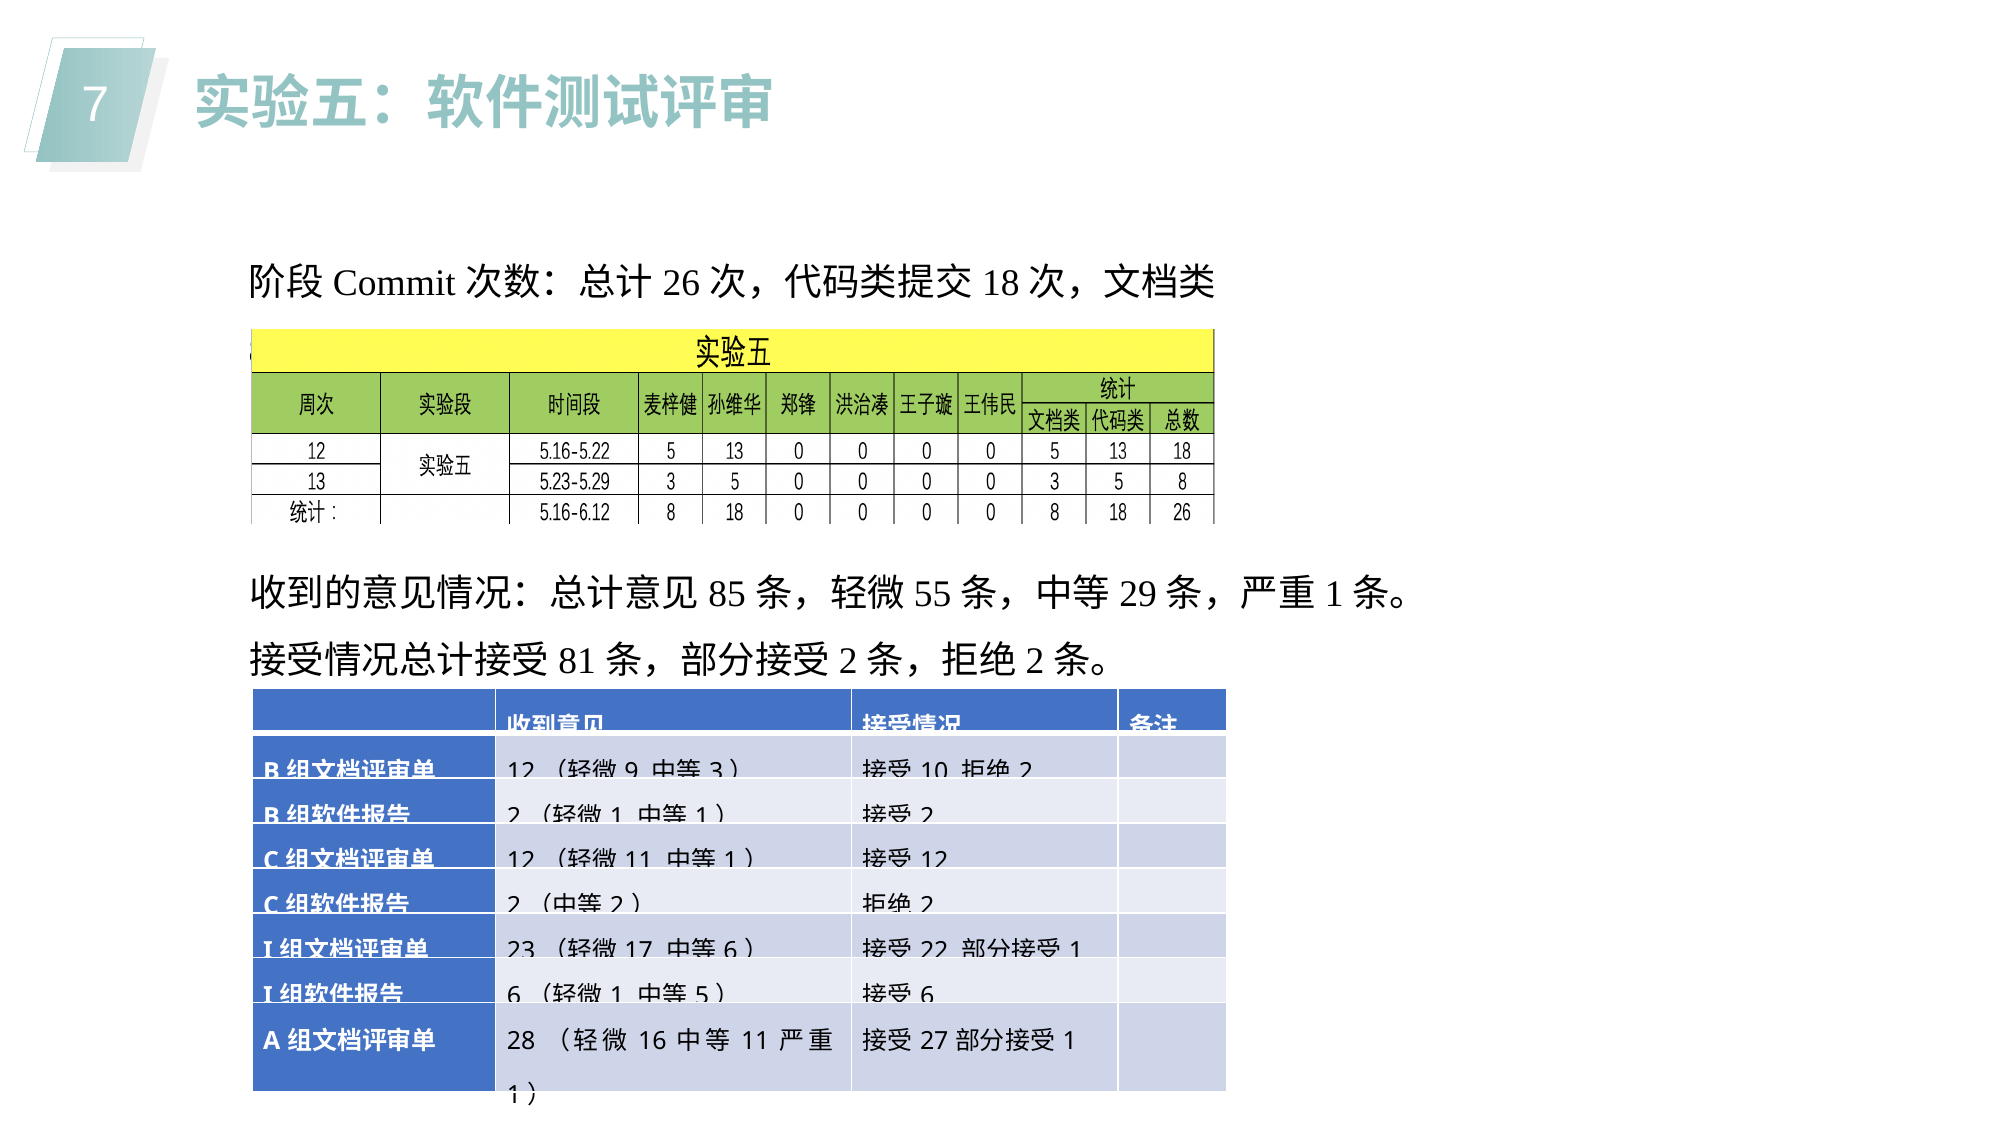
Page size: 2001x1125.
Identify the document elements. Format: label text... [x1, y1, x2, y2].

table_cell 6（轻微1 中等5） [496, 958, 851, 1002]
table_cell I组文档评审单 [253, 914, 495, 957]
table_cell 28（轻微16中等11严重1） [496, 1003, 851, 1091]
table_cell [1119, 1003, 1226, 1091]
picture [251, 329, 1215, 524]
table_header [253, 689, 495, 730]
table_cell [1119, 869, 1226, 912]
table_cell [1119, 779, 1226, 822]
table_cell 12（轻微9 中等3） [496, 736, 851, 777]
table_cell A组文档评审单 [253, 1003, 495, 1091]
table_cell [1119, 958, 1226, 1002]
table_cell [1119, 824, 1226, 867]
table_cell 接受12 [852, 824, 1117, 867]
table_cell C组文档评审单 [253, 824, 495, 867]
table_cell [1119, 736, 1226, 777]
table_cell 接受22 部分接受1 [852, 914, 1117, 957]
text_box 收到的意见情况：总计意见85条，轻微55条，中等29条，严重1条。 接受情况总计接受81条，部分接受2条，拒绝2条。 [234, 538, 1475, 689]
table_cell 接受10 拒绝2 [852, 736, 1117, 777]
table_cell [1119, 914, 1226, 957]
table_cell 接受6 [852, 958, 1117, 1002]
table_cell 接受27部分接受1 [852, 1003, 1117, 1091]
table_cell 2（中等2） [496, 869, 851, 912]
table_cell B组文档评审单 [253, 736, 495, 777]
table_cell B组软件报告 [253, 779, 495, 822]
table_cell 拒绝2 [852, 869, 1117, 912]
table_header 接受情况 [852, 689, 1117, 730]
table_header 收到意见 [496, 689, 851, 730]
text_box 实验五：软件测试评审 [178, 58, 1078, 143]
table_cell 12（轻微11 中等1） [496, 824, 851, 867]
table_cell I组软件报告 [253, 958, 495, 1002]
table_cell 接受2 [852, 779, 1117, 822]
table_cell C组软件报告 [253, 869, 495, 912]
table_cell 23（轻微17 中等6） [496, 914, 851, 957]
table_cell 2（轻微1 中等1） [496, 779, 851, 822]
table_header 备注 [1119, 689, 1226, 730]
text_box 阶段Commit次数：总计26次，代码类提交18次，文档类8次 [233, 228, 1241, 379]
